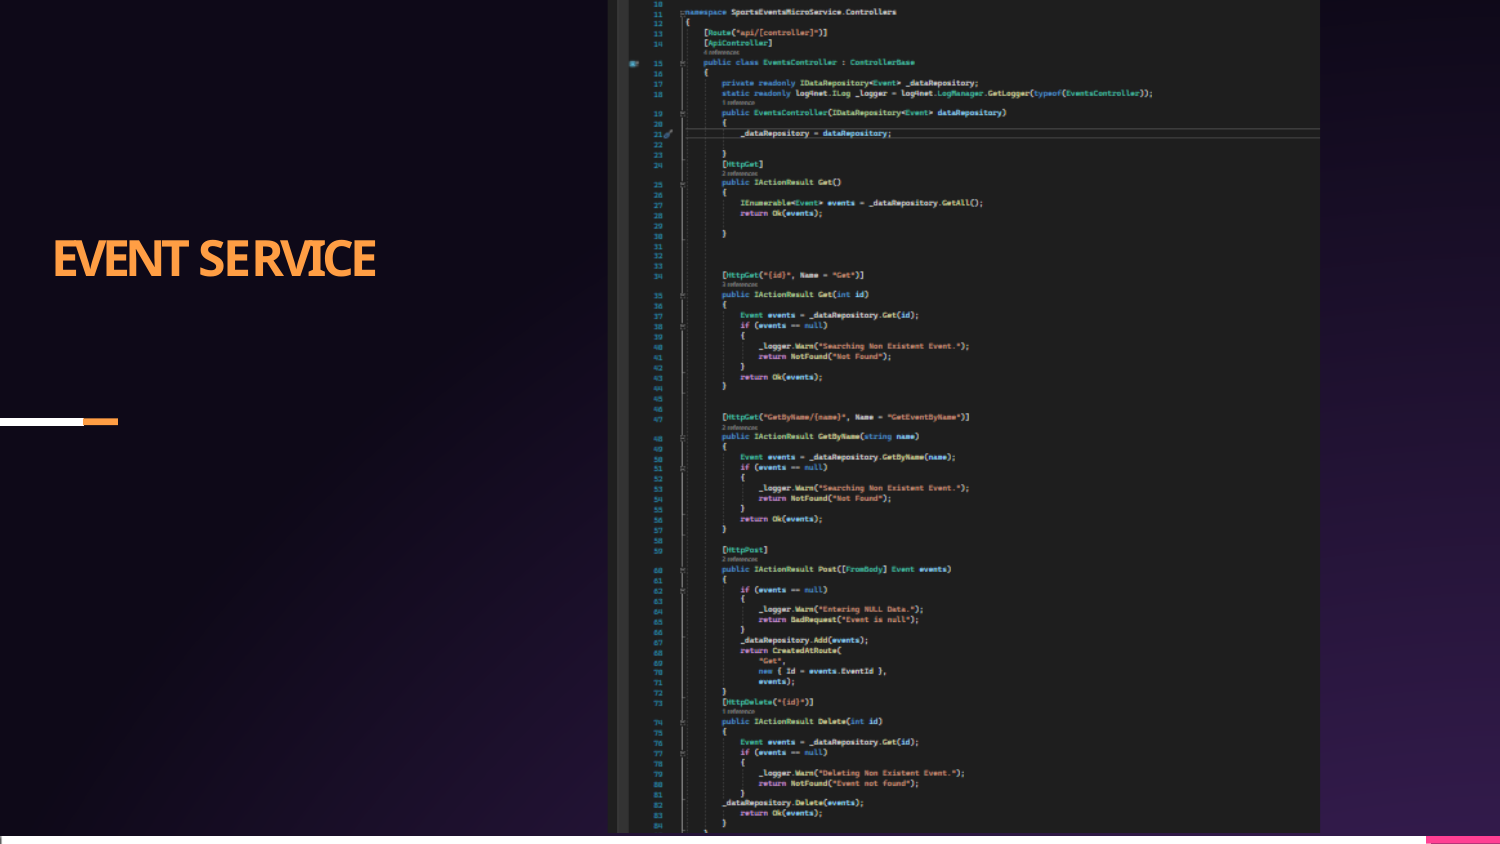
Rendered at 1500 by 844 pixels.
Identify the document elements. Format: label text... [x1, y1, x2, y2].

picture [0, 0, 1500, 844]
title EVENT SERVICE [36, 224, 438, 368]
